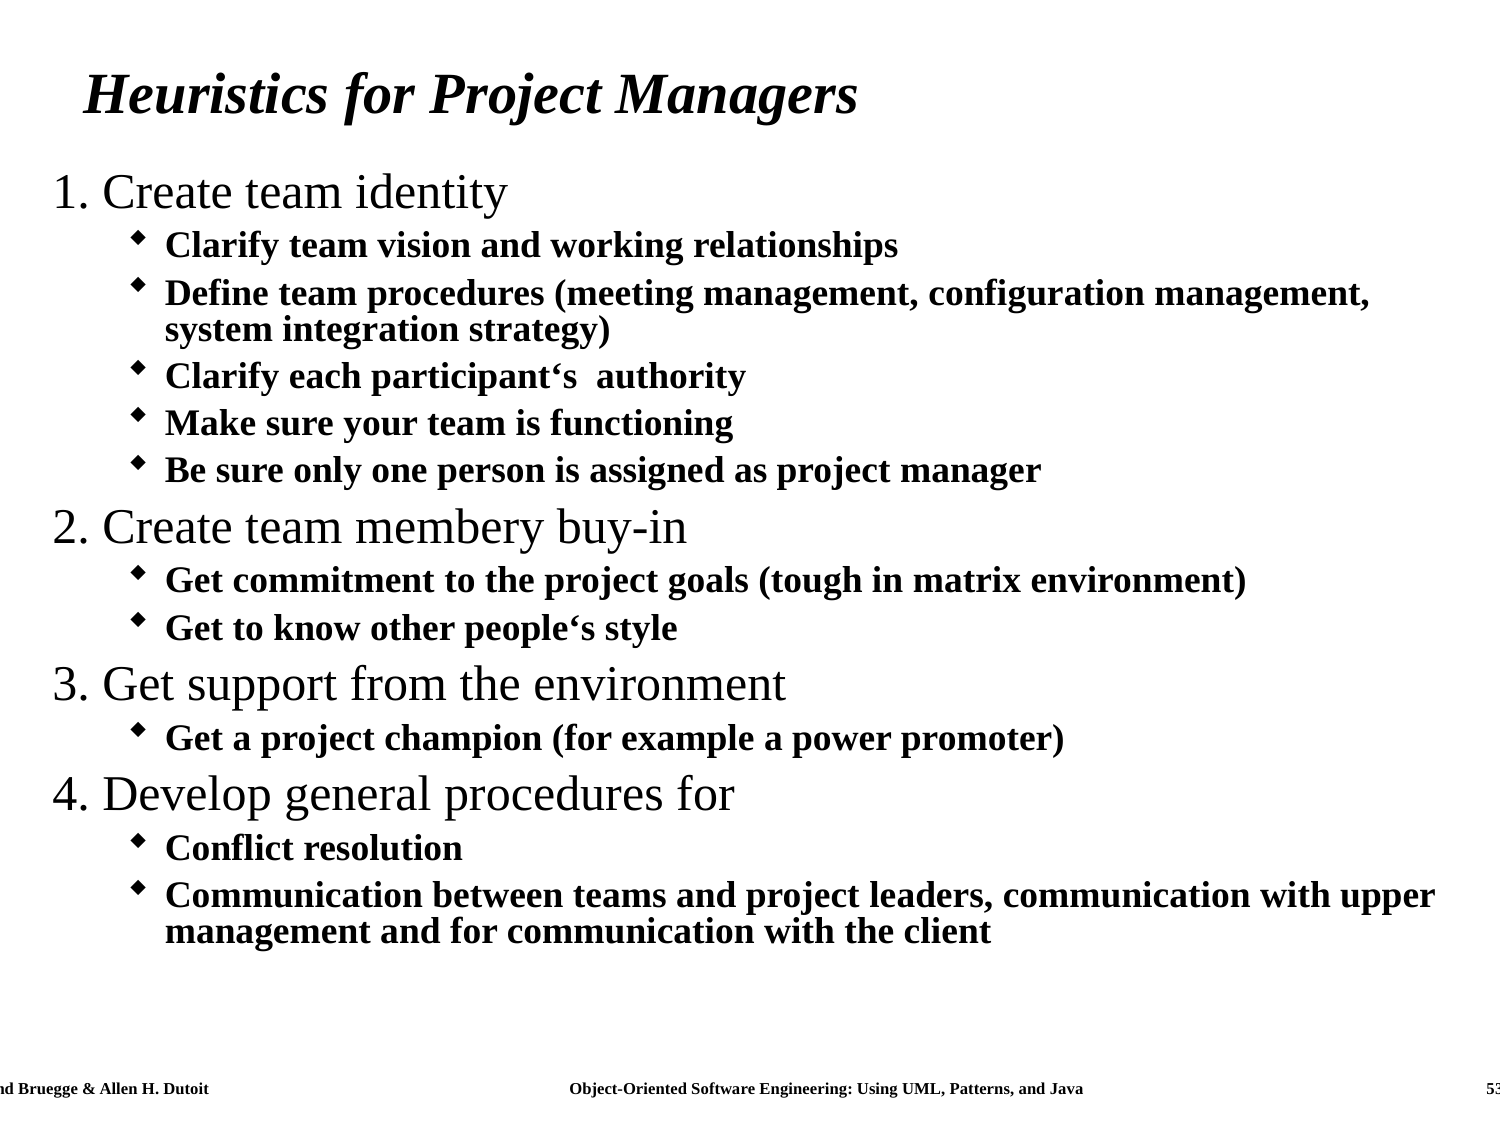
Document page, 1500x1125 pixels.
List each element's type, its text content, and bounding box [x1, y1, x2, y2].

title Heuristics for Project Managers [68, 36, 1407, 153]
list 1. Create team identity Clarify team vision and working relationships Define team procedures (meeting management, configuration management, system integration strategy) Clarify each participant‘s authority Make sure your team is functioning Be sure only one person is assigned as project manager 2. Create team membery buy-in Get commitment to the project goals (tough in matrix environment) Get to know other people‘s style 3. Get support from the environment Get a project champion (for example a power promoter) 4. Develop general procedures for Conflict resolution Communication between teams and project leaders, communication with upper management and for communication with the client [37, 162, 1467, 950]
